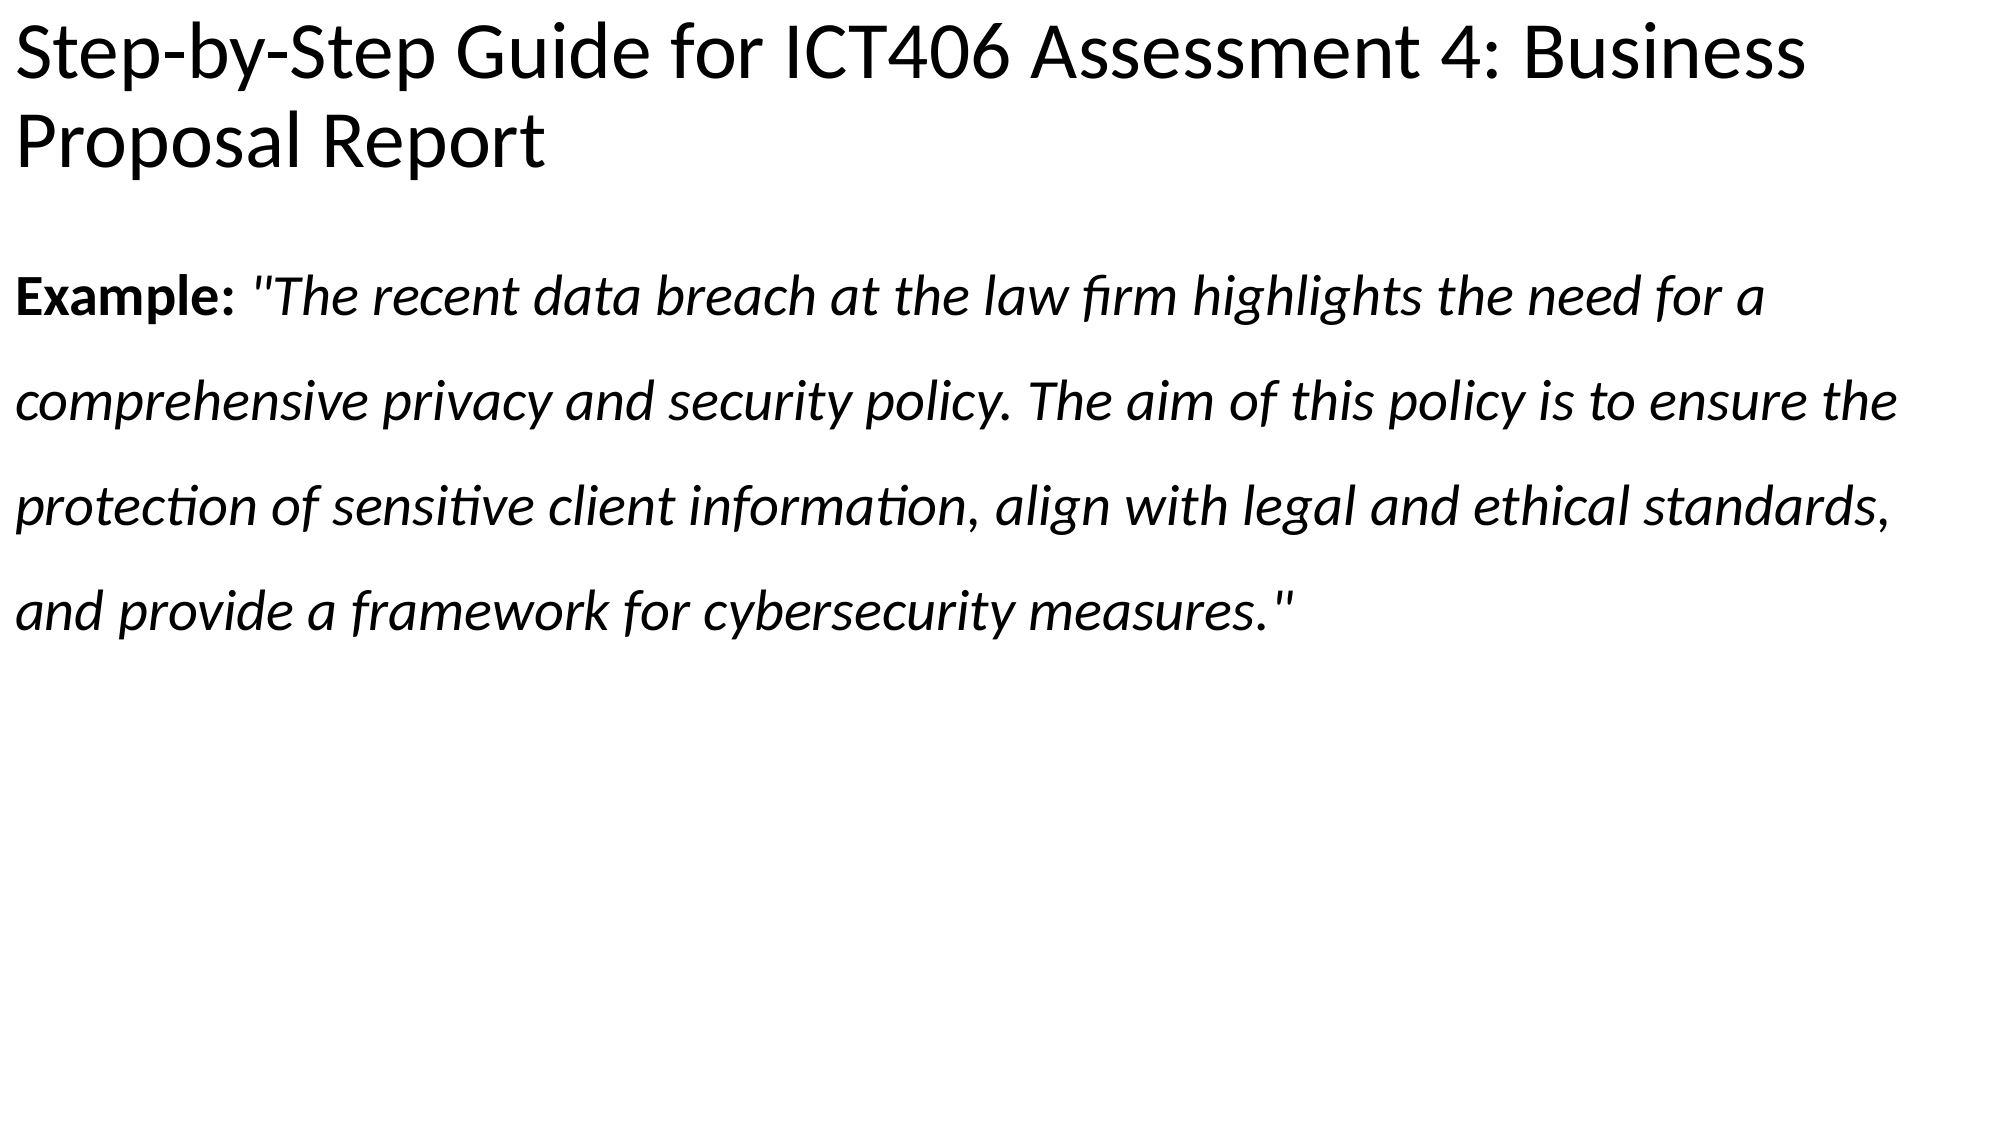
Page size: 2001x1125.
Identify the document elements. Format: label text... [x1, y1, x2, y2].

title Step-by-Step Guide for ICT406 Assessment 4: Business Proposal Report [0, 0, 2000, 194]
list Example: "The recent data breach at the law firm highlights the need for a comprehensive privacy and security policy. The aim of this policy is to ensure the protection of sensitive client information, align with legal and ethical standards, and provide a framework for cybersecurity measures." [0, 214, 2000, 1080]
